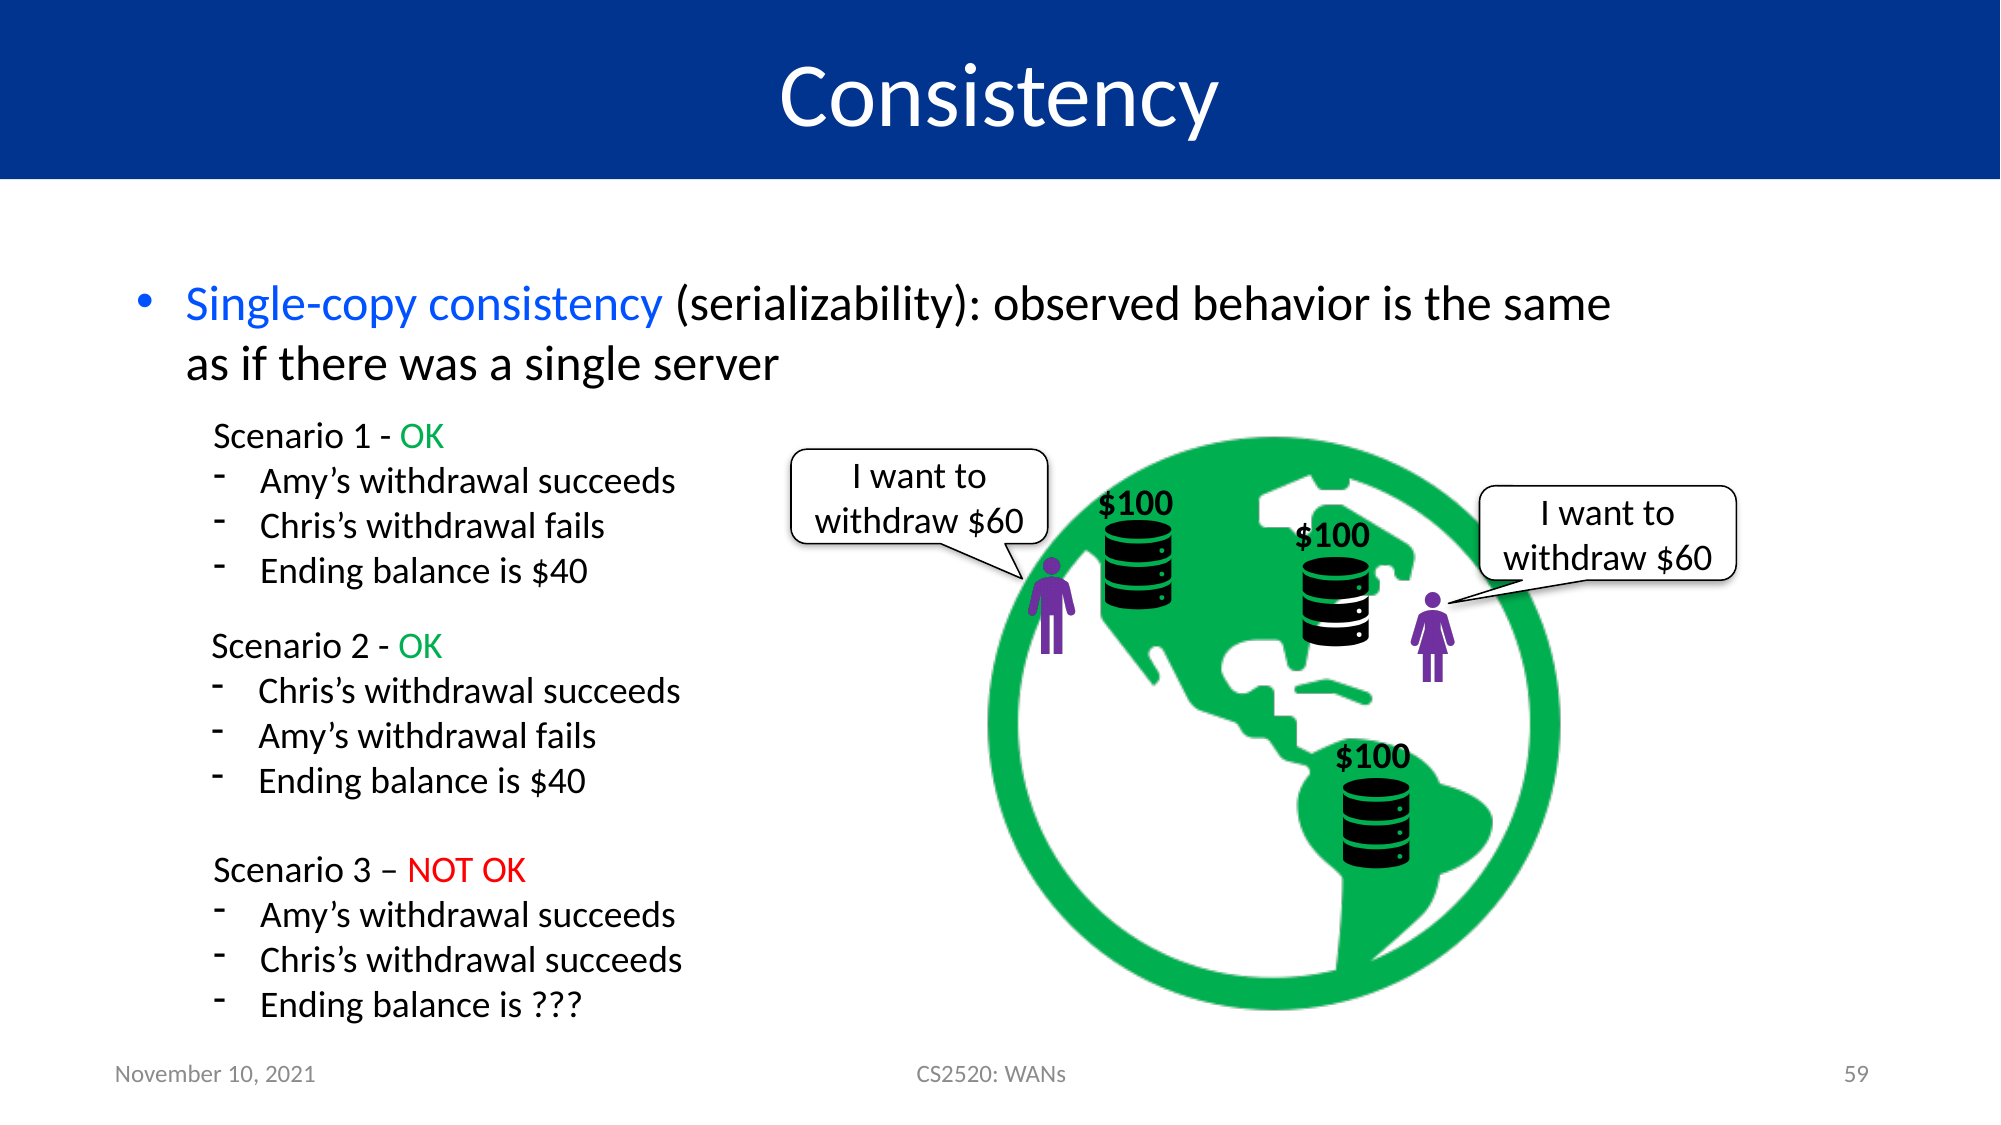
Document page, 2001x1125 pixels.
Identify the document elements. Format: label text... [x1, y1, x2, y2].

text_box Scenario 3 – NOT OK Amy’s withdrawal succeeds Chris’s withdrawal succeeds Ending balance is ??? [198, 838, 724, 1033]
list Single-copy consistency (serializability): observed behavior is the same as if there was a single server [121, 262, 1675, 398]
slide_number 59 [1676, 1042, 1885, 1103]
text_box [790, 362, 1737, 1086]
title Consistency [0, 0, 2000, 180]
footer CS2520: WANs [306, 1042, 1676, 1103]
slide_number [99, 1042, 306, 1103]
text_box Scenario 2 - OK Chris’s withdrawal succeeds Amy’s withdrawal fails Ending balance is $40 [196, 613, 722, 809]
text_box Scenario 1 - OK Amy’s withdrawal succeeds Chris’s withdrawal fails Ending balance is $40 [198, 403, 699, 599]
